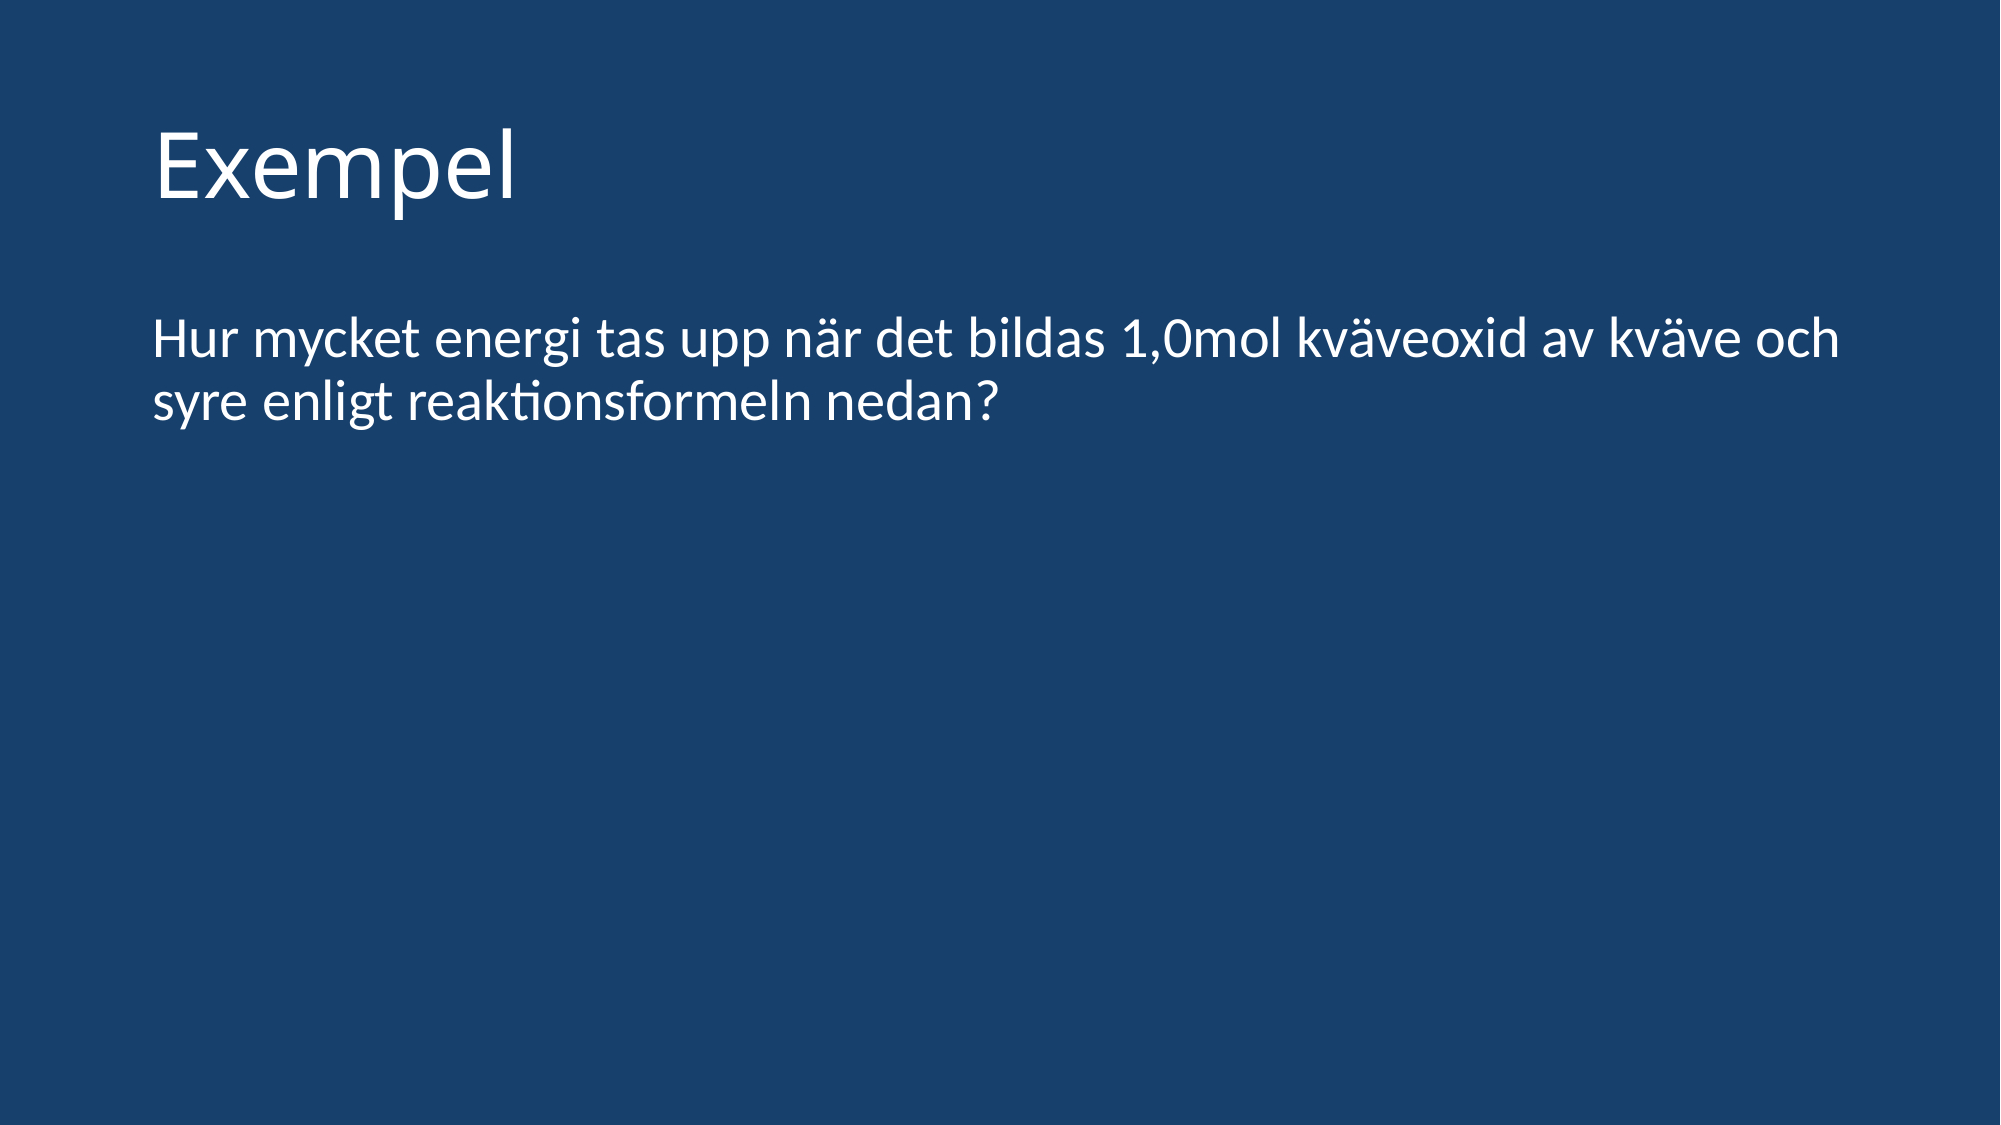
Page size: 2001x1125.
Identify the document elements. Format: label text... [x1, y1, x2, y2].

title Exempel [137, 59, 1863, 278]
